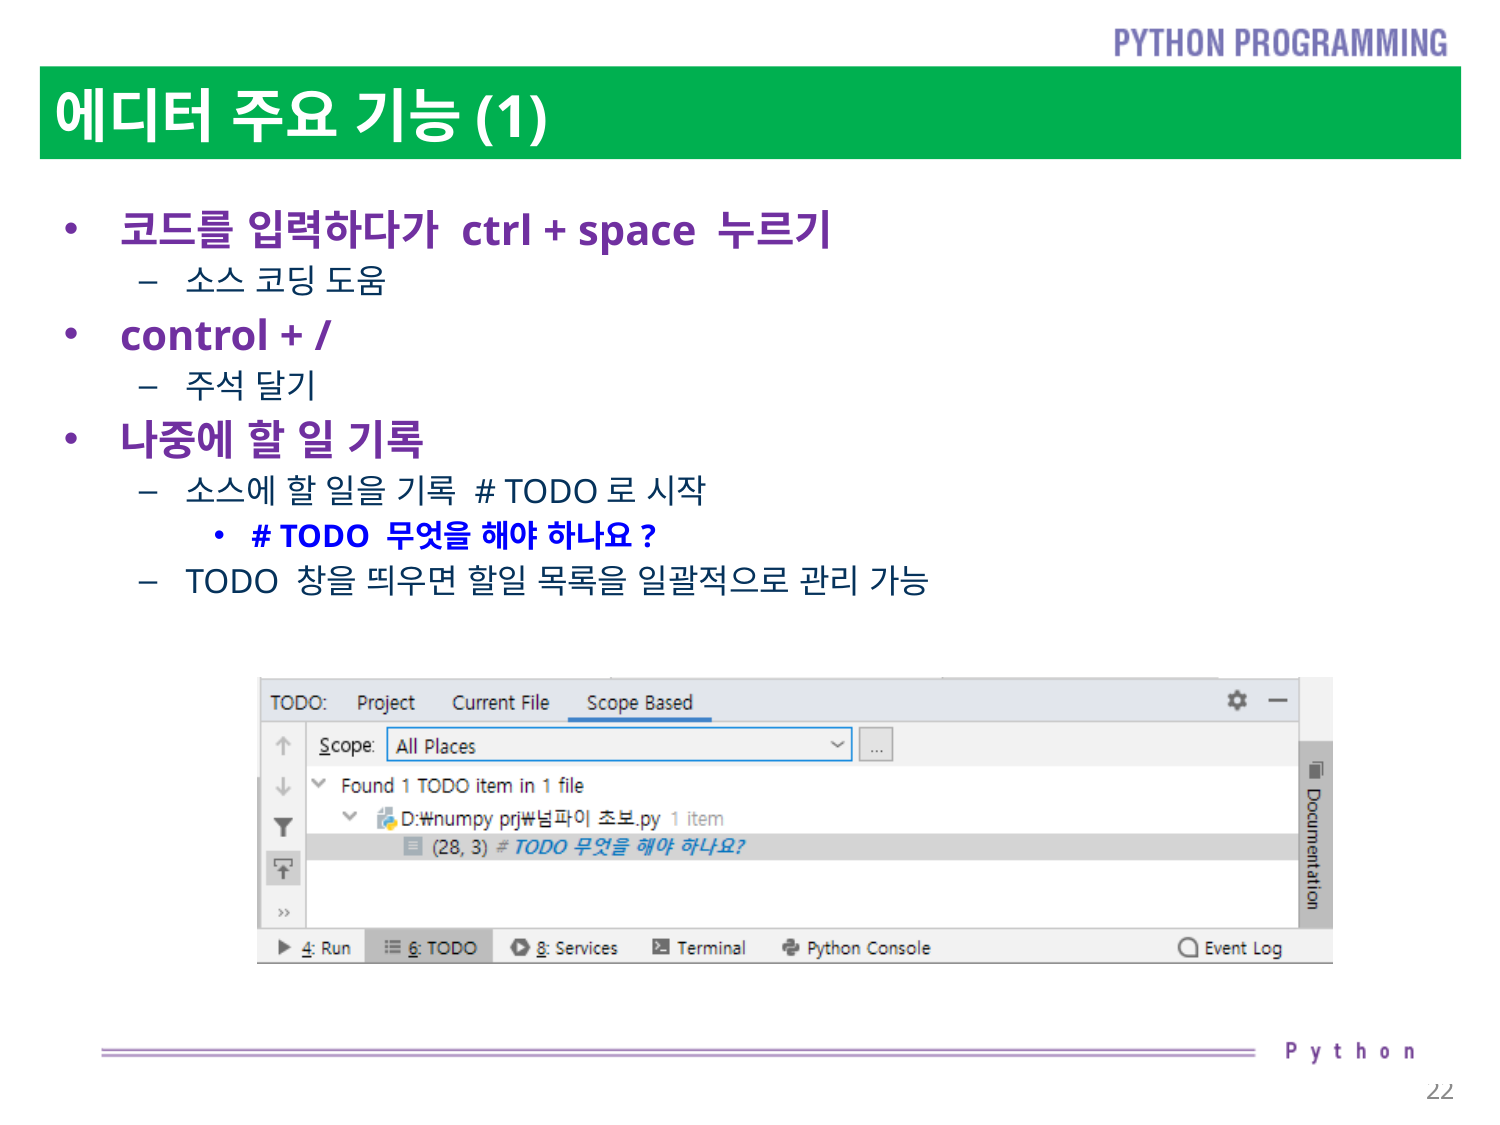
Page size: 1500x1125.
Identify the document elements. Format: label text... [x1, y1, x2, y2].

title 에디터 주요 기능(1) [39, 76, 1444, 152]
list 코드를 입력하다가 ctrl + space 누르기 소스 코딩 도움 control + / 주석 달기 나중에 할 일 기록 소스에 할 일을 기록 # TODO로 시작 # TODO 무엇을 해야 하나요? TODO 창을 띄우면 할일 목록을 일괄적으로 관리 가능 [48, 195, 1461, 1041]
picture [1106, 13, 1462, 66]
slide_number 22 [1119, 1071, 1470, 1112]
picture [18, 1020, 1483, 1084]
picture [257, 677, 1333, 964]
